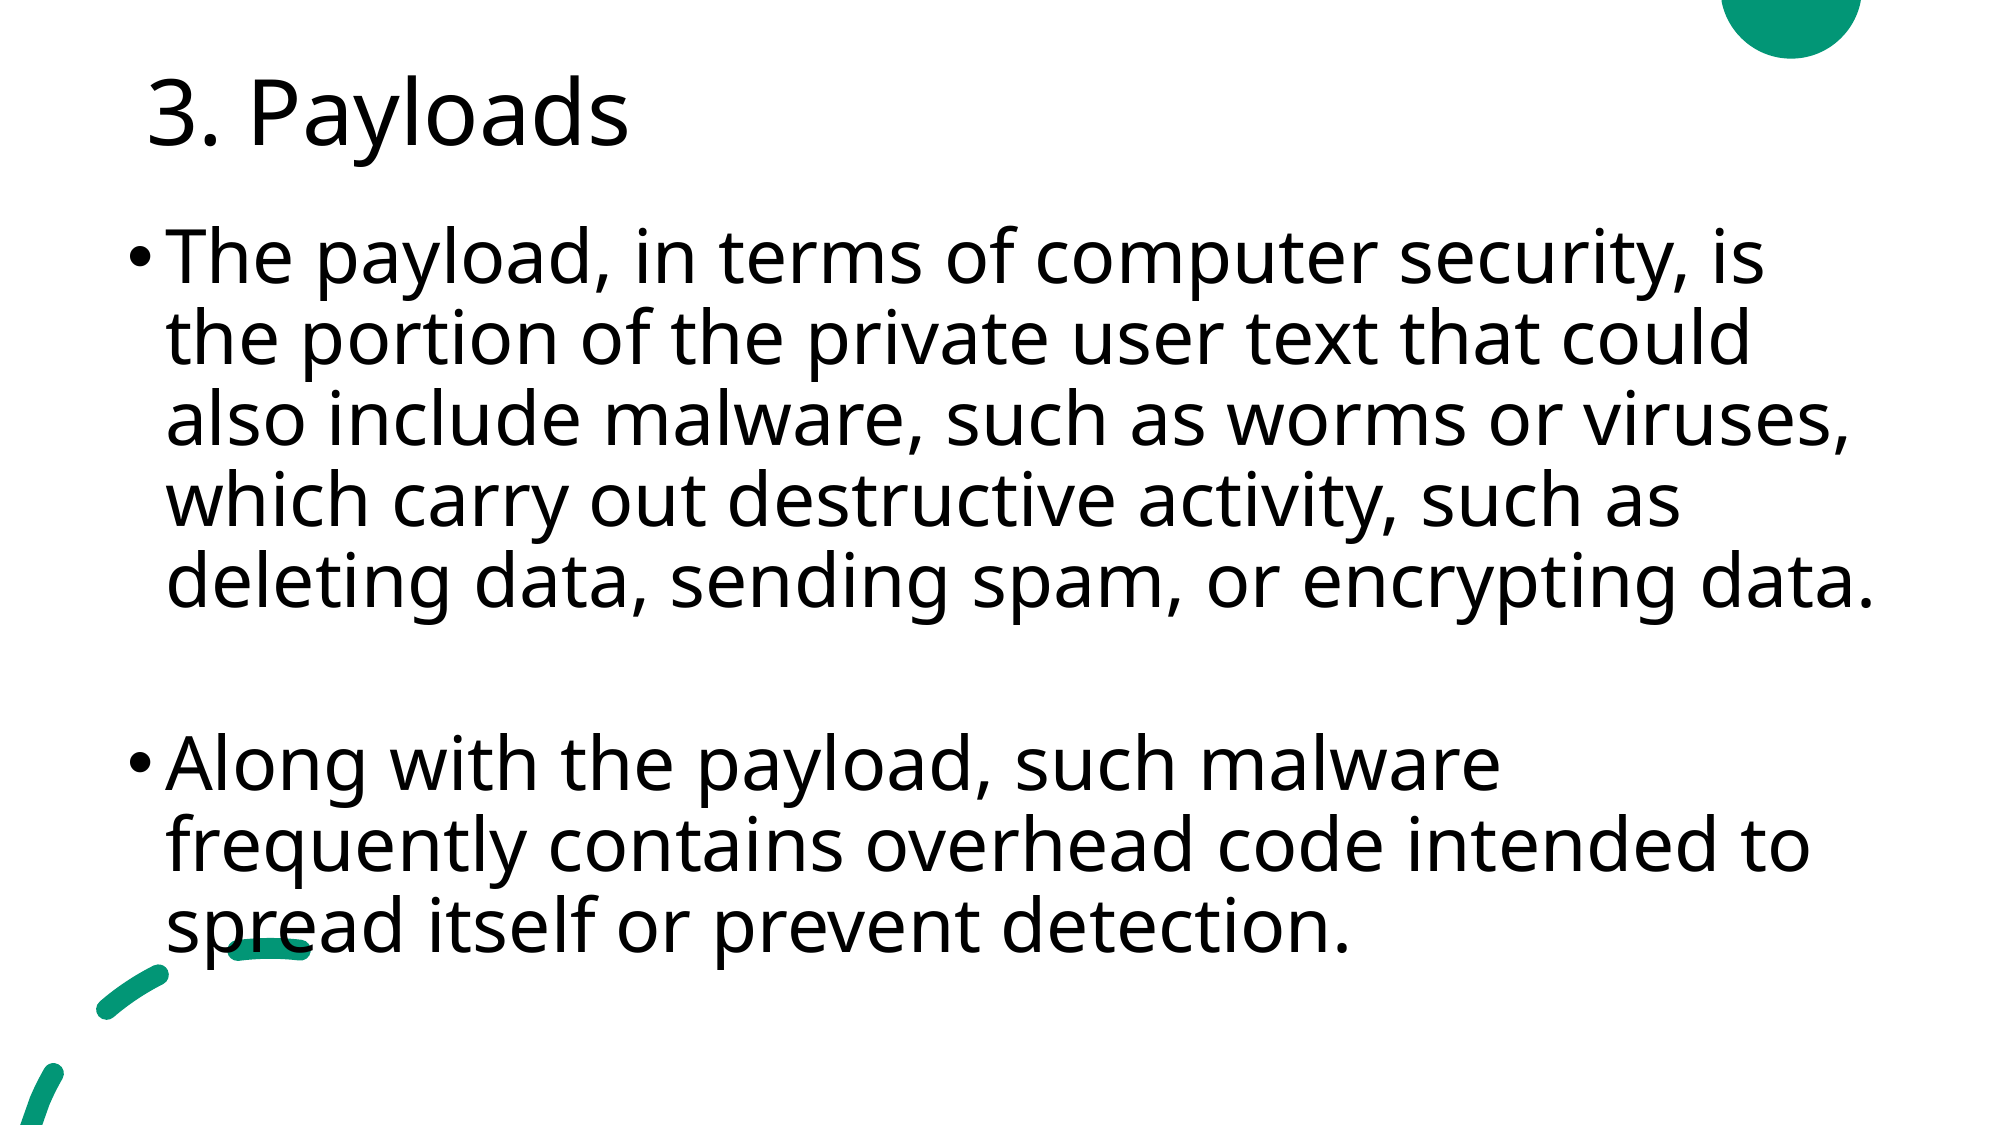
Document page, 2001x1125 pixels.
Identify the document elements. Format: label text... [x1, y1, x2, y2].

list The payload, in terms of computer security, is the portion of the private user text that could also include malware, such as worms or viruses, which carry out destructive activity, such as deleting data, sending spam, or encrypting data. Along with the payload, such malware frequently contains overhead code intended to spread itself or prevent detection. [112, 211, 1896, 1091]
title 3. Payloads [131, 34, 1857, 198]
